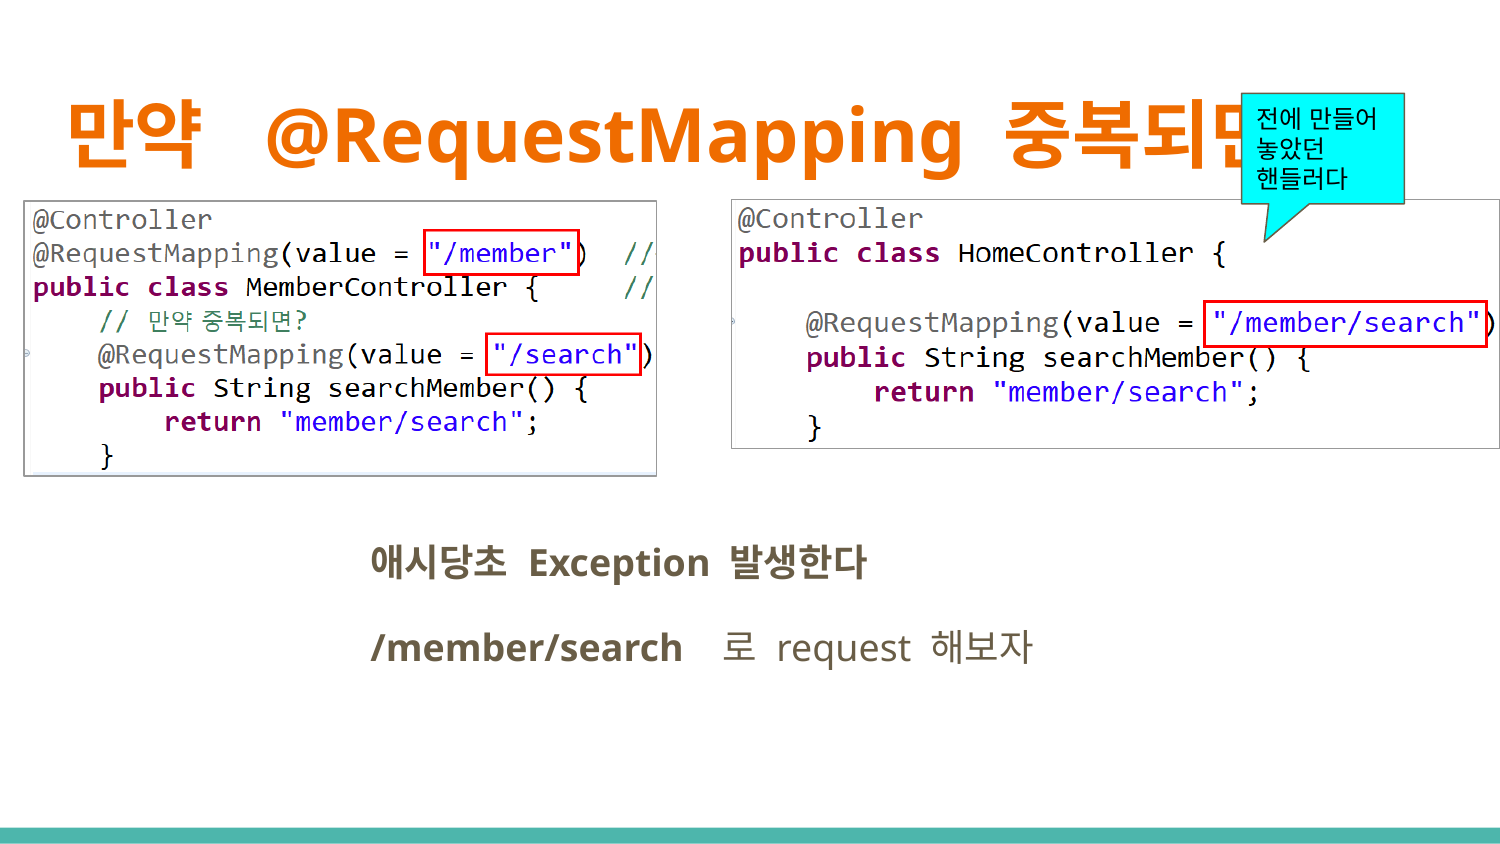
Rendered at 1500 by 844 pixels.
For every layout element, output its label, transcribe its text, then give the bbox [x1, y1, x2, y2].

title 만약 @RequestMapping 중복되면?? [51, 72, 1449, 189]
list 애시당초 Exception 발생한다 /member/search 로 request 해보자 [355, 517, 1110, 720]
picture [24, 201, 656, 476]
text_box 전에 만들어 놓았던 핸들러다 [1241, 93, 1405, 198]
picture [732, 200, 1500, 448]
